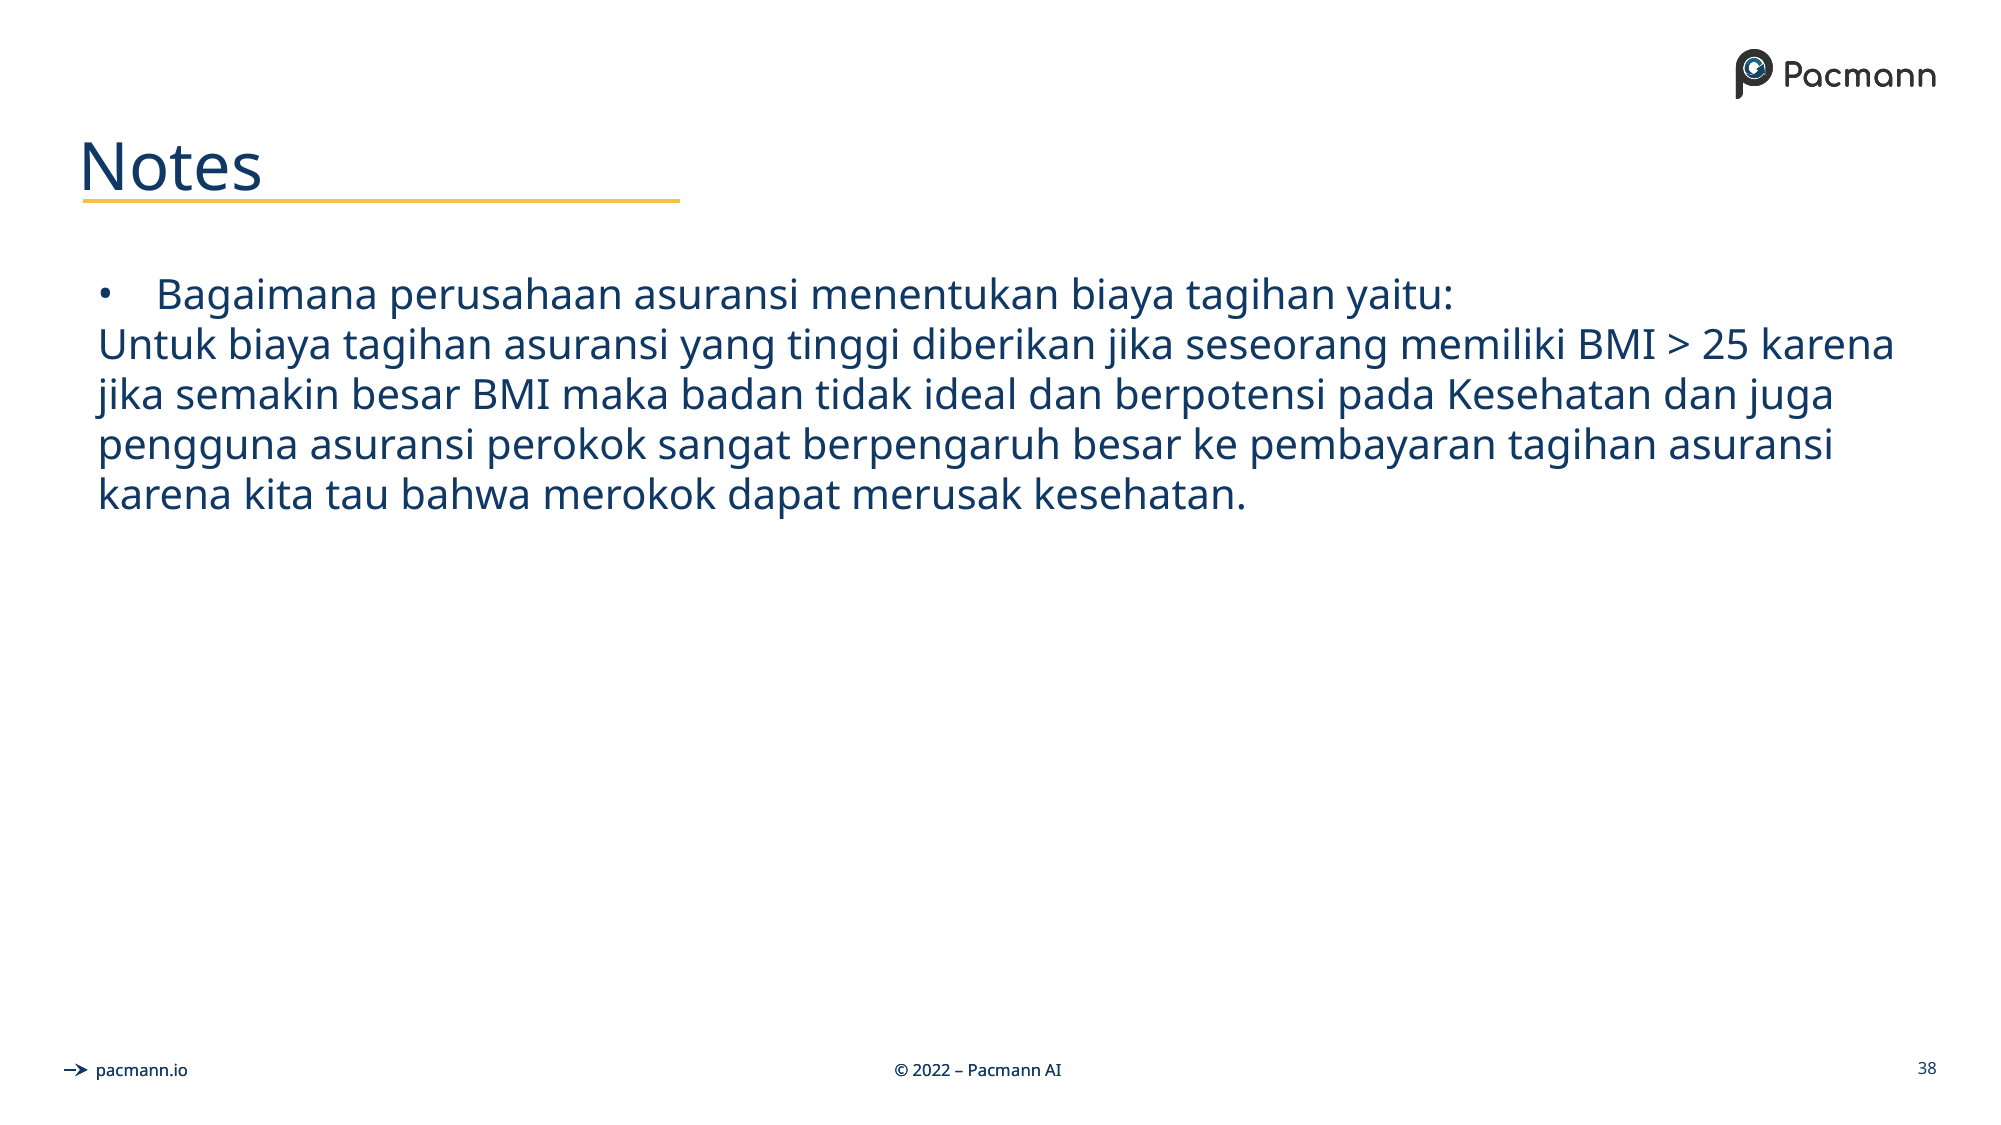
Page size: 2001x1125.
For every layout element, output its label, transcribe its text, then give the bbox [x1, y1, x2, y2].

text_box Bagaimana perusahaan asuransi menentukan biaya tagihan yaitu: Untuk biaya tagihan asuransi yang tinggi diberikan jika seseorang memiliki BMI > 25 karena jika semakin besar BMI maka badan tidak ideal dan berpotensi pada Kesehatan dan juga pengguna asuransi perokok sangat berpengaruh besar ke pembayaran tagihan asuransi karena kita tau bahwa merokok dapat merusak kesehatan. [65, 259, 1934, 726]
picture [1707, 36, 1966, 112]
title Notes [63, 59, 1935, 278]
